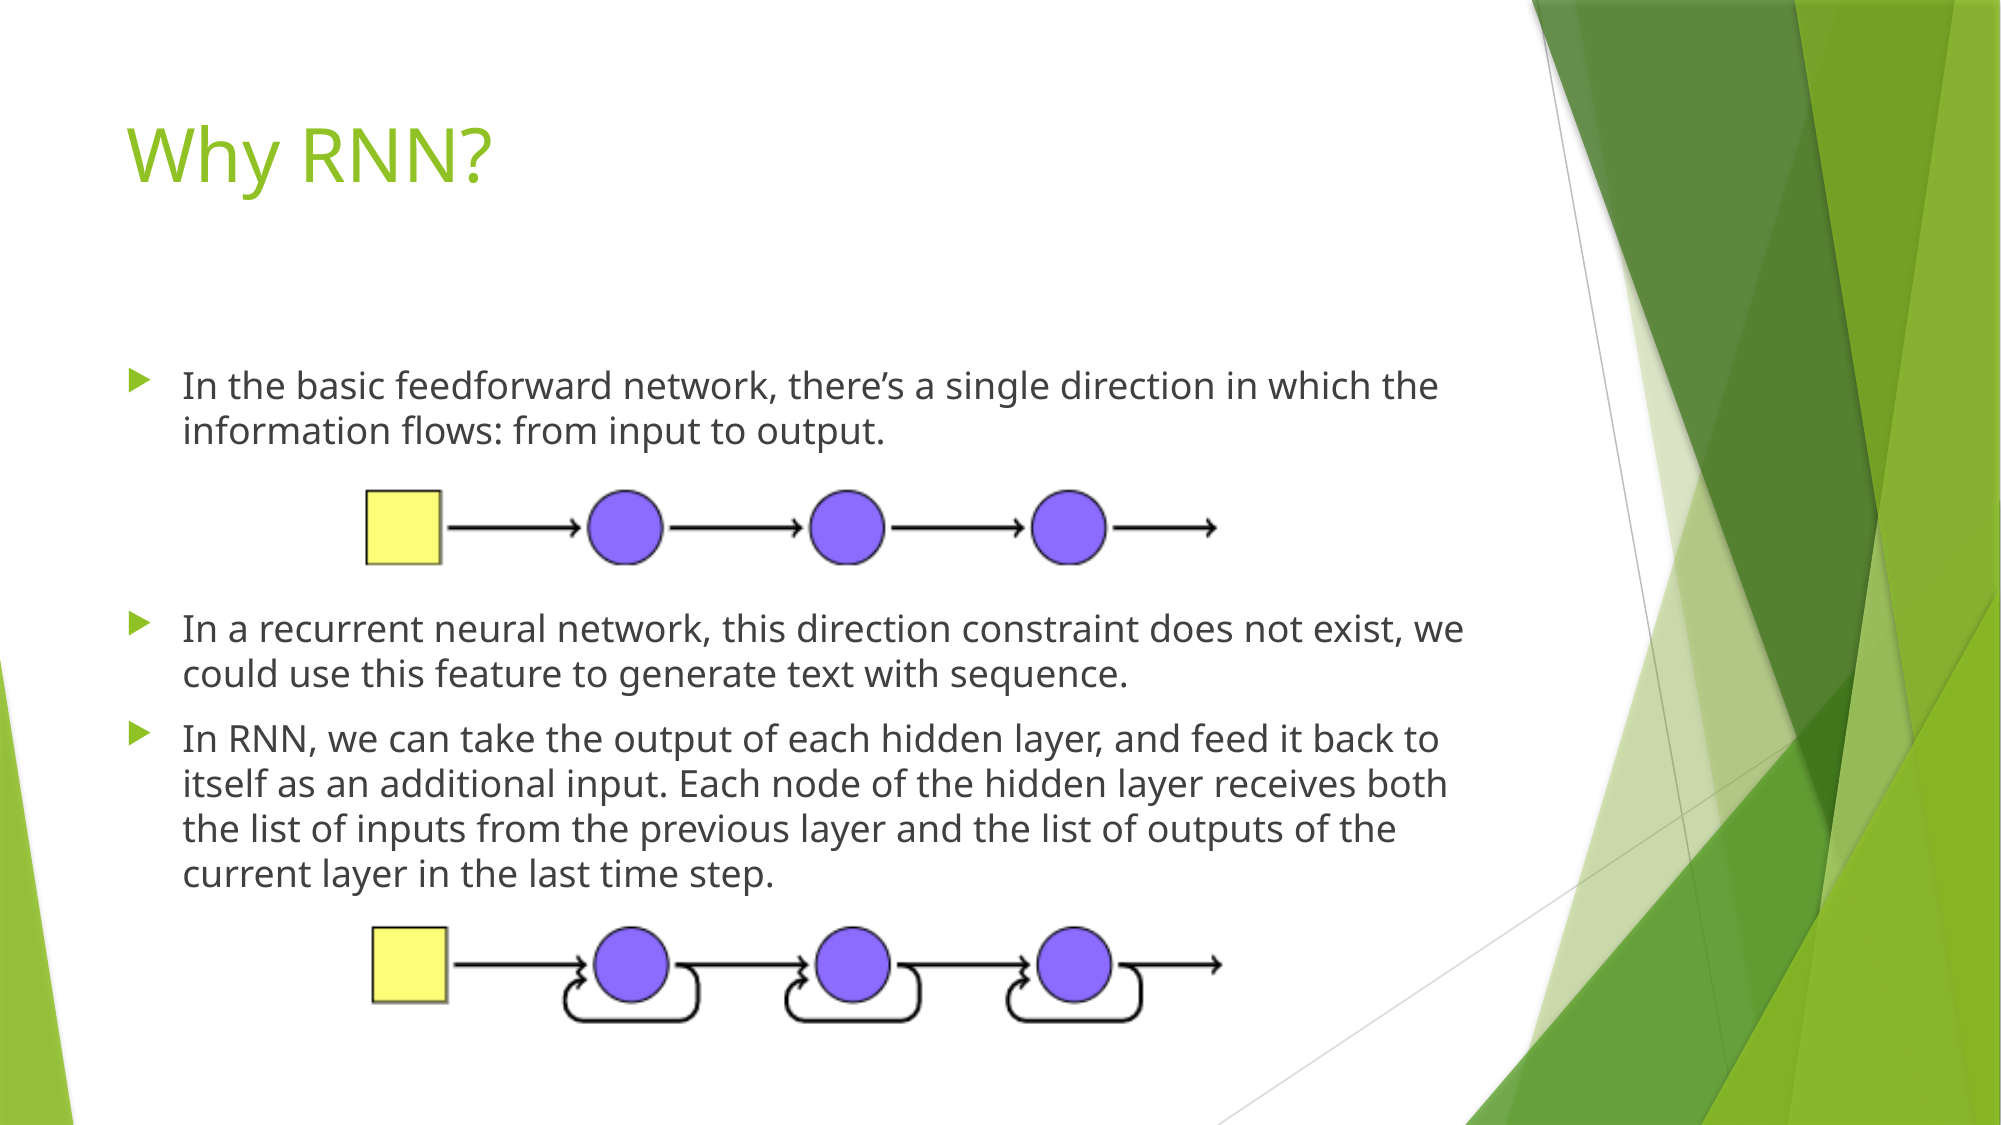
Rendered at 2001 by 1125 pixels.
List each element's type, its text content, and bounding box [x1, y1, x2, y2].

picture [338, 908, 1255, 1043]
title Why RNN? [111, 99, 1522, 317]
list In the basic feedforward network, there’s a single direction in which the information flows: from input to output. In a recurrent neural network, this direction constraint does not exist, we could use this feature to generate text with sequence. In RNN, we can take the output of each hidden layer, and feed it back to itself as an additional input. Each node of the hidden layer receives both the list of inputs from the previous layer and the list of outputs of the current layer in the last time step. [111, 354, 1522, 992]
picture [338, 456, 1257, 600]
